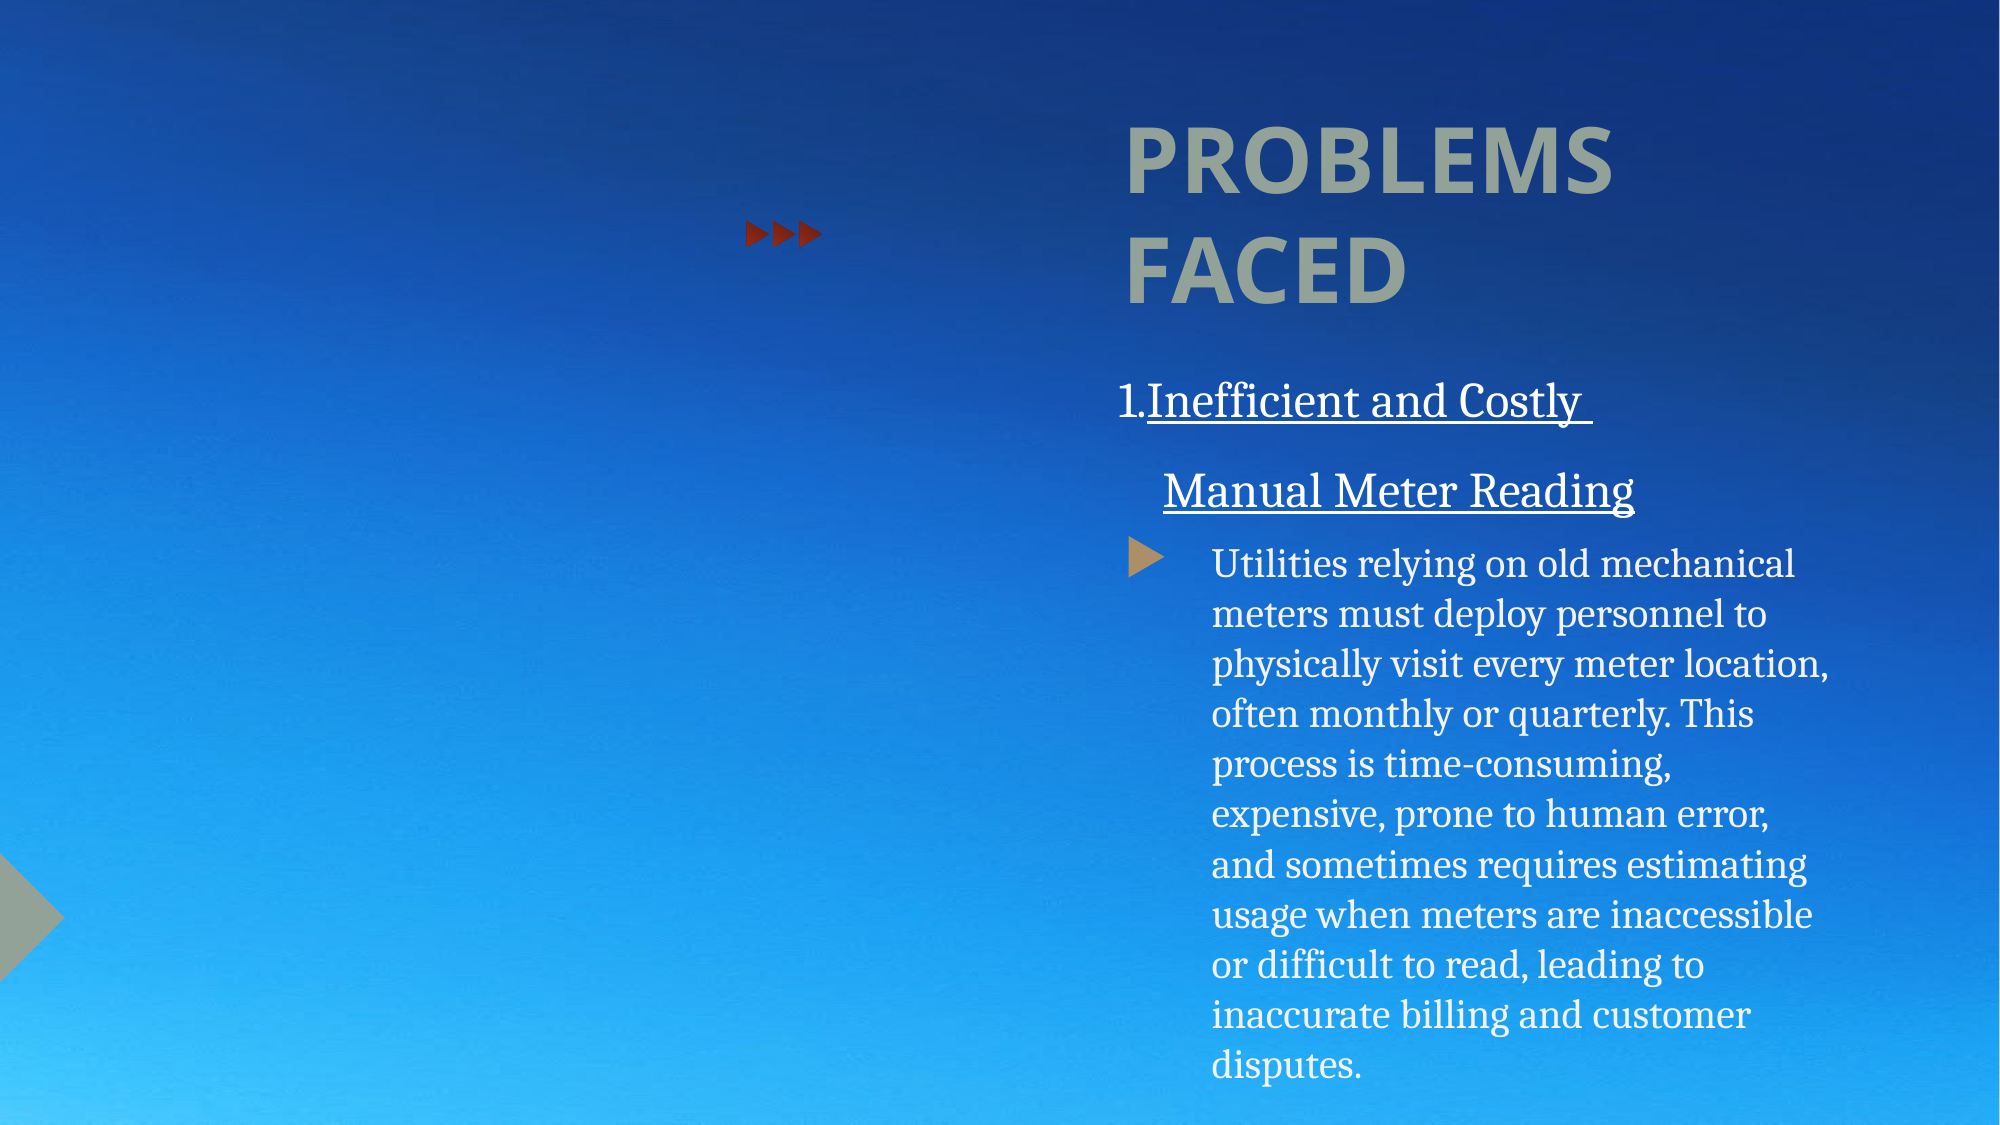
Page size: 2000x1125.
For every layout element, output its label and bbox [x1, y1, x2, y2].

text_box [746, 221, 823, 248]
picture [0, 0, 2000, 1125]
